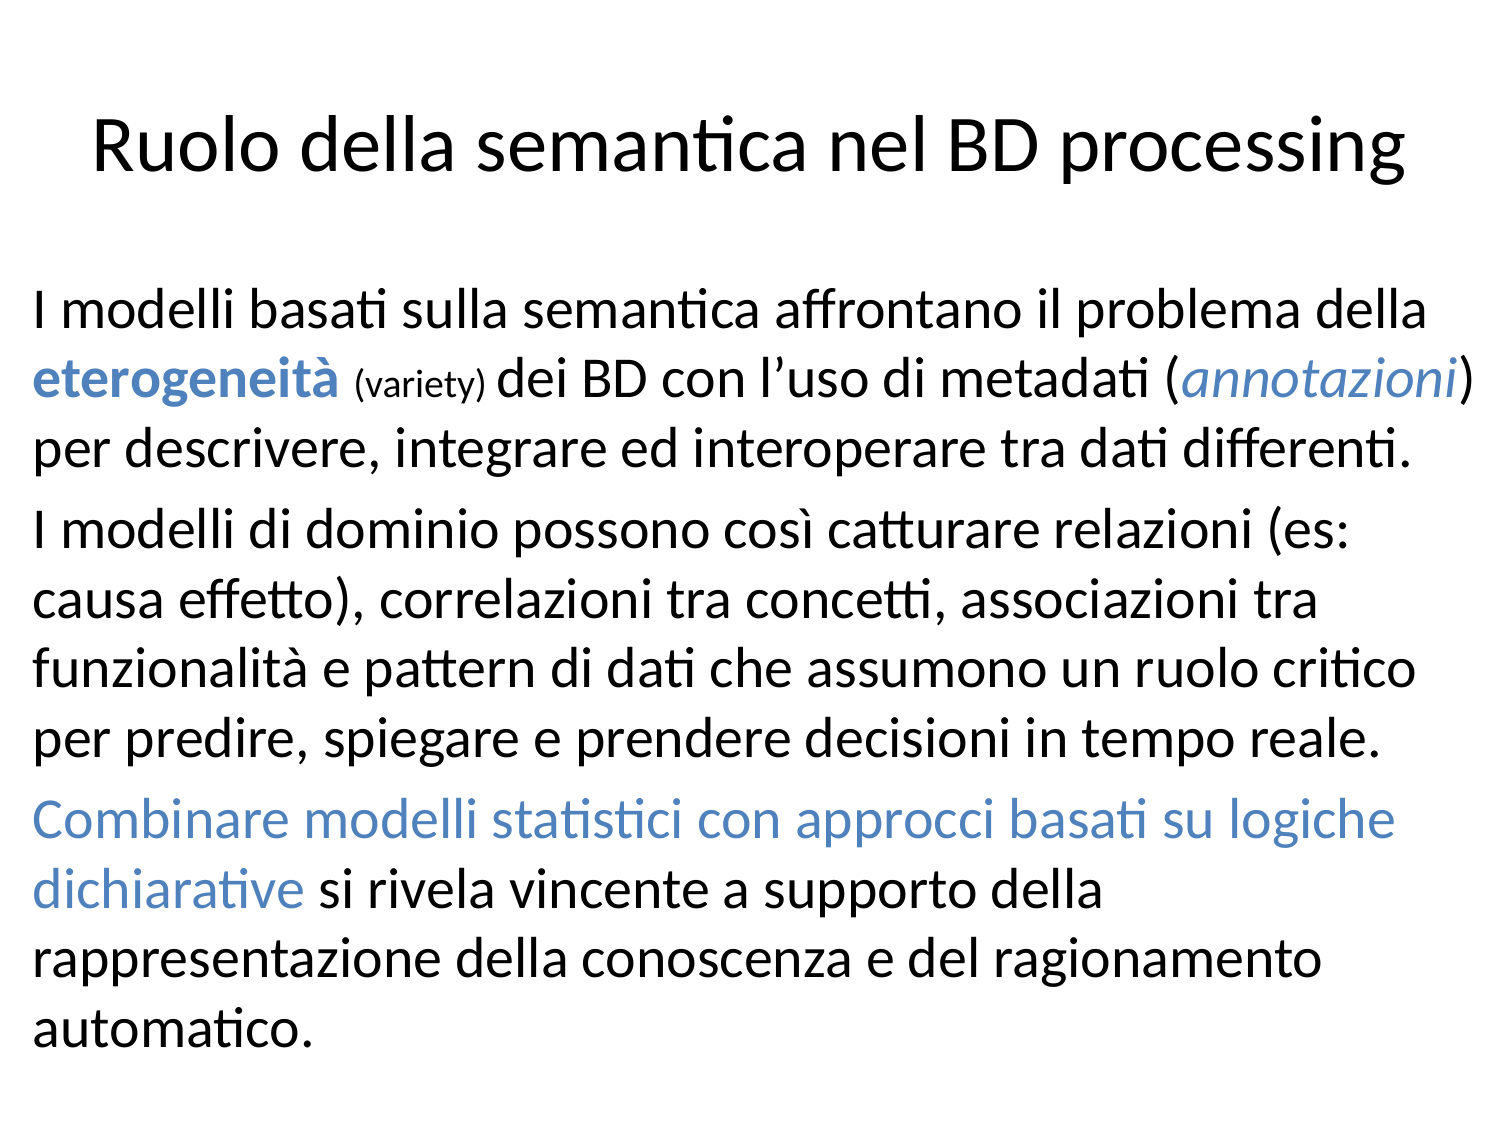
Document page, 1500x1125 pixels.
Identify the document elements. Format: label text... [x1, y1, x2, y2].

list I modelli basati sulla semantica affrontano il problema della eterogeneità (variety) dei BD con l’uso di metadati (annotazioni) per descrivere, integrare ed interoperare tra dati differenti. I modelli di dominio possono così catturare relazioni (es: causa effetto), correlazioni tra concetti, associazioni tra funzionalità e pattern di dati che assumono un ruolo critico per predire, spiegare e prendere decisioni in tempo reale. Combinare modelli statistici con approcci basati su logiche dichiarative si rivela vincente a supporto della rappresentazione della conoscenza e del ragionamento automatico. [17, 262, 1500, 1094]
title Ruolo della semantica nel BD processing [75, 45, 1425, 233]
